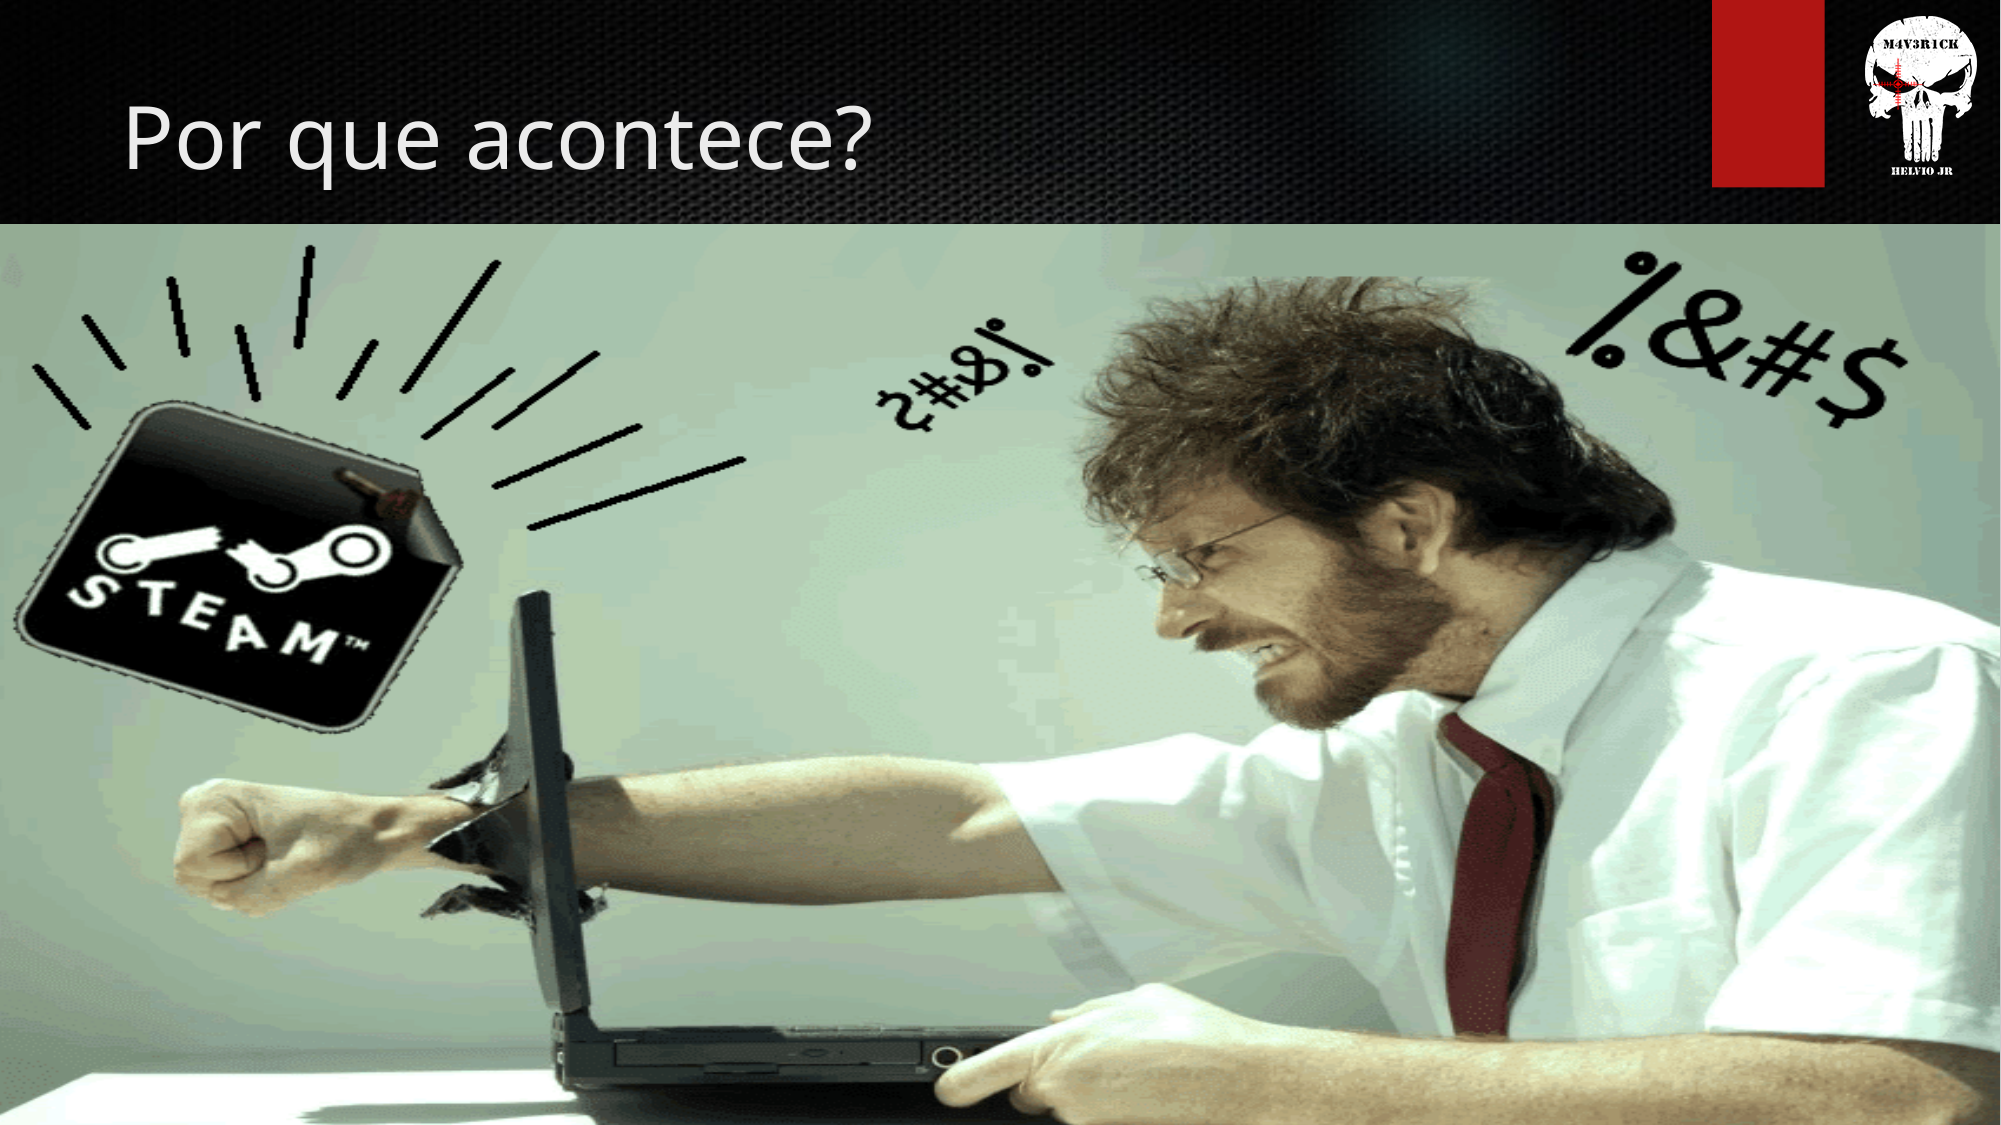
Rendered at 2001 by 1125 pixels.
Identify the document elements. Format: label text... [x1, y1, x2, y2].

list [0, 223, 2000, 1125]
title Por que acontece? [106, 74, 1649, 221]
picture [0, 0, 2001, 1125]
